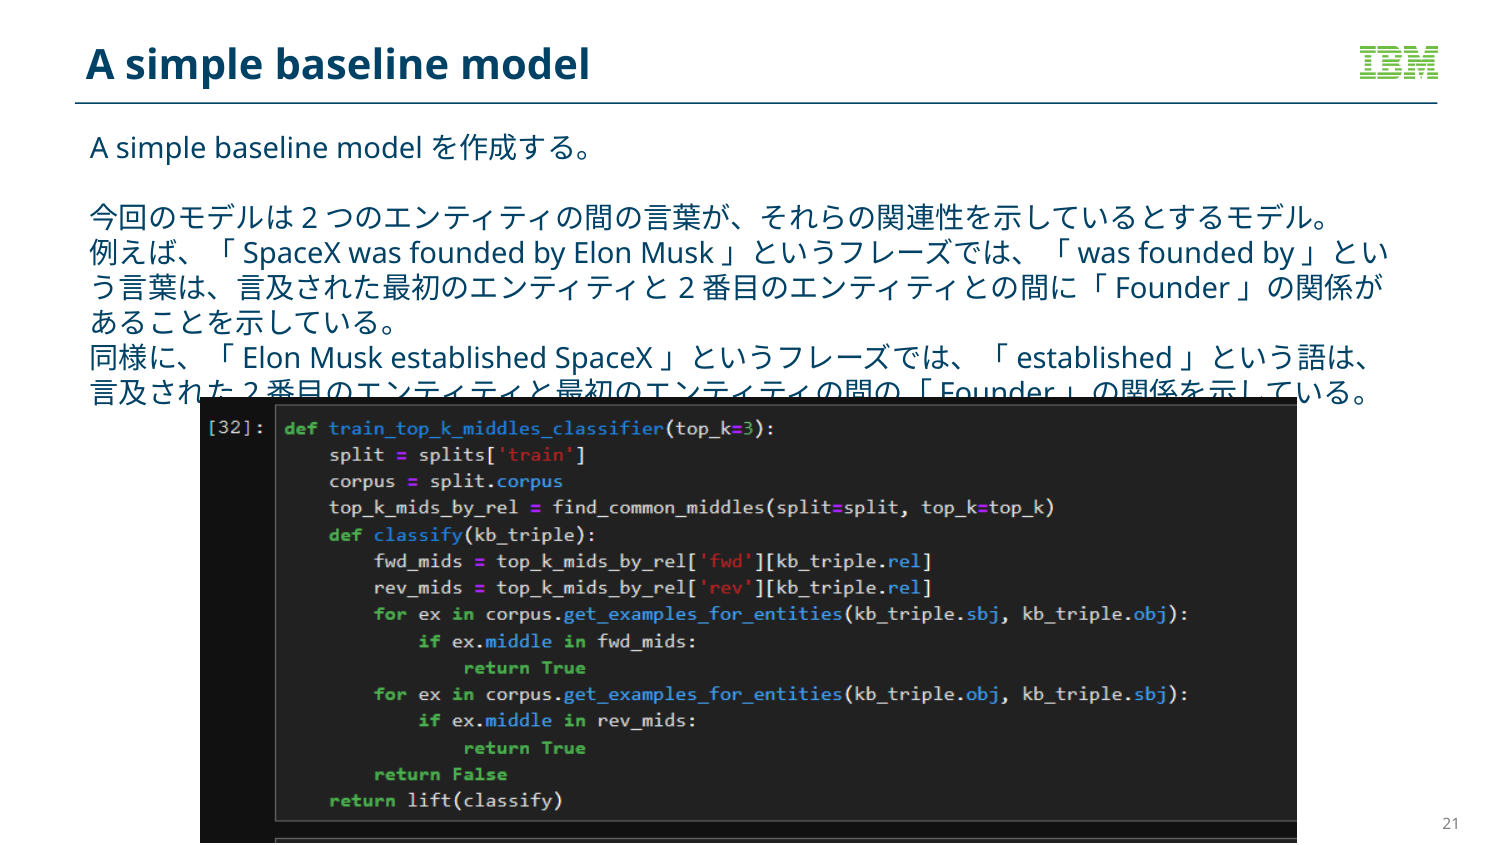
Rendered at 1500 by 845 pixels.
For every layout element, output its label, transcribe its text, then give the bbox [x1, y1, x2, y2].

picture [200, 397, 1297, 843]
list A simple baseline modelを作成する。 今回のモデルは2つのエンティティの間の言葉が、それらの関連性を示しているとするモデル。 例えば、「SpaceX was founded by Elon Musk」というフレーズでは、「was founded by」という言葉は、言及された最初のエンティティと2番目のエンティティとの間に「Founder」の関係があることを示している。 同様に、「Elon Musk established SpaceX」というフレーズでは、「established」という語は、言及された2番目のエンティティと最初のエンティティの間の「Founder」の関係を示している。 [75, 122, 1425, 698]
picture [1425, 46, 1438, 79]
title A simple baseline model [75, 36, 1425, 89]
slide_number 21 [1297, 806, 1475, 836]
